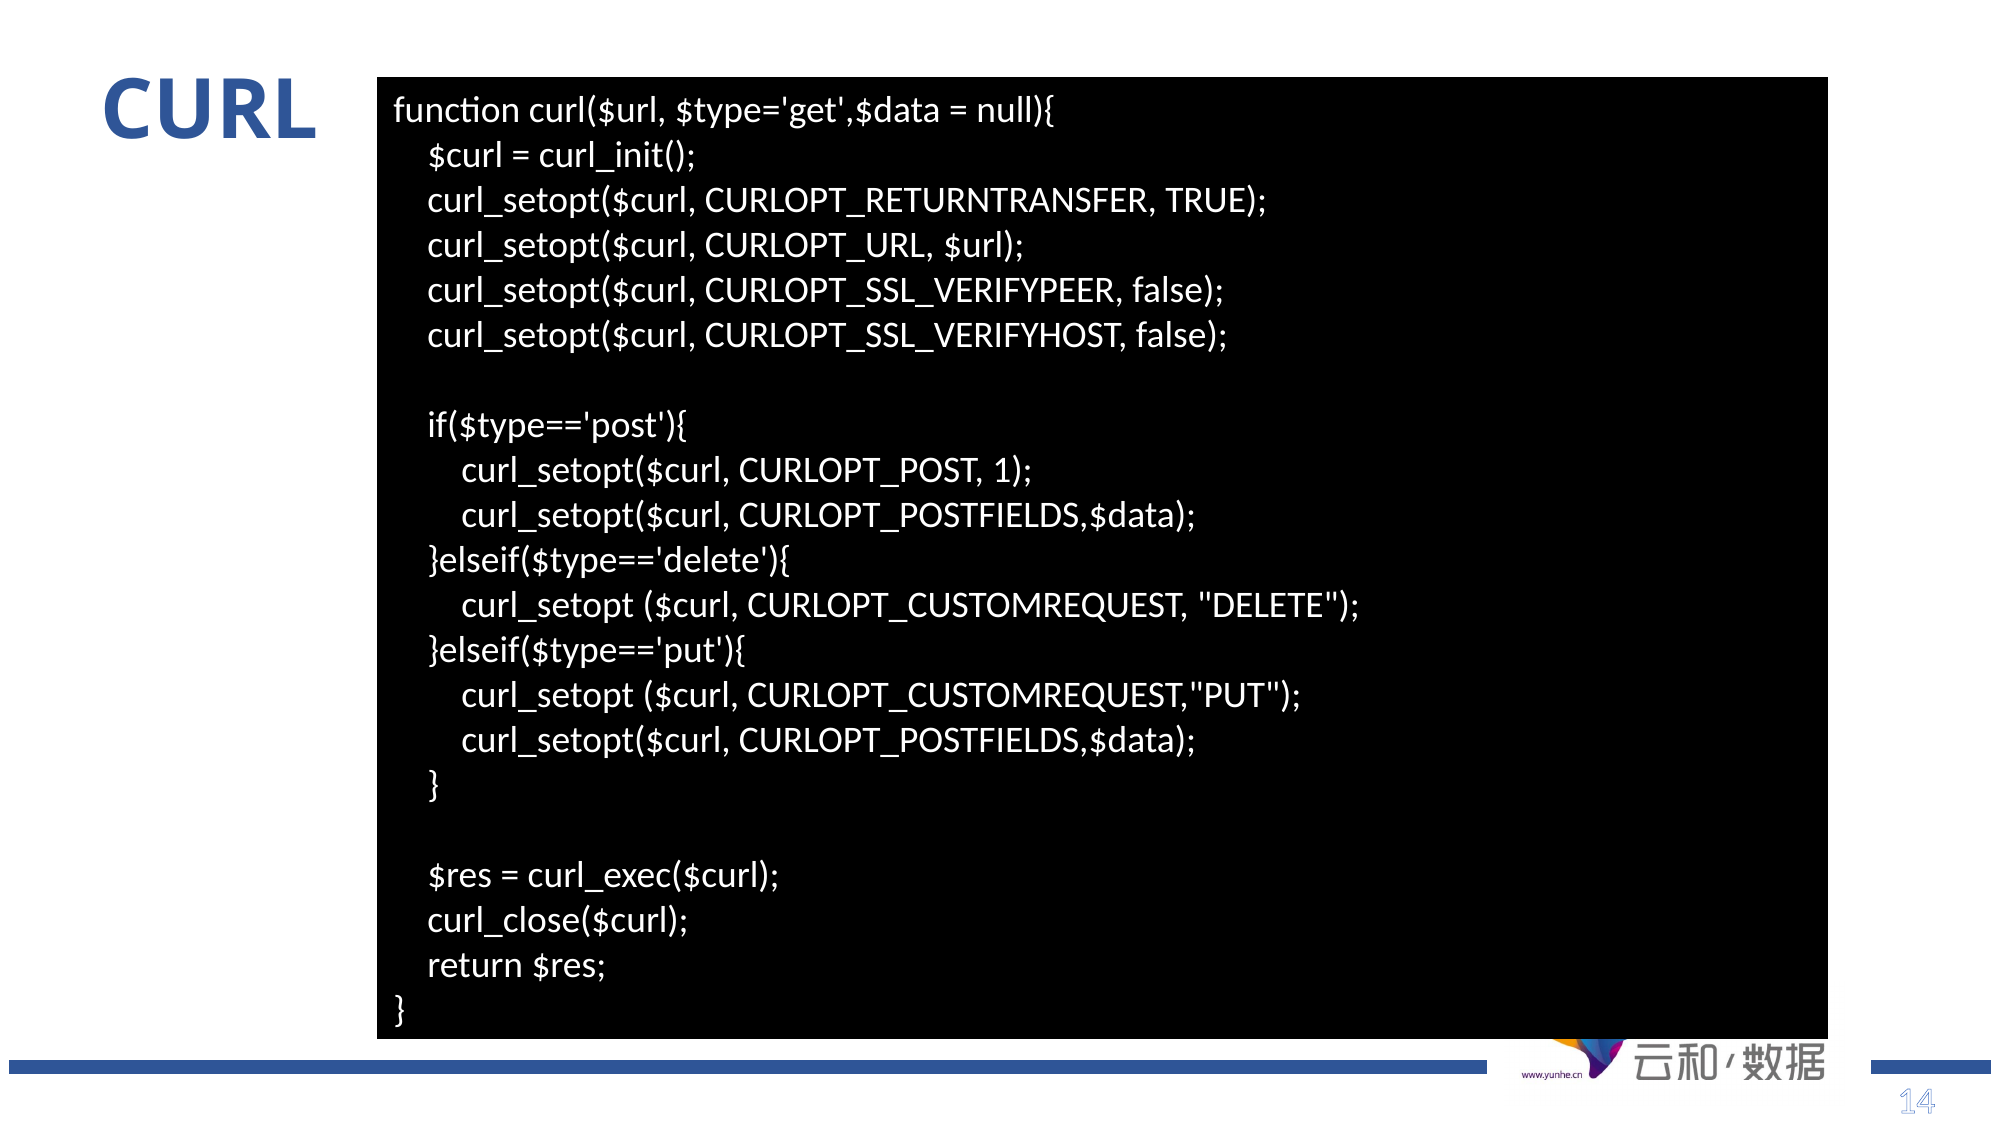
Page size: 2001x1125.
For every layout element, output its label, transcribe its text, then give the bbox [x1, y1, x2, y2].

title CURL [85, 2, 1811, 221]
text_box function curl($url, $type='get',$data = null){ $curl = curl_init(); curl_setopt($curl, CURLOPT_RETURNTRANSFER, TRUE); curl_setopt($curl, CURLOPT_URL, $url); curl_setopt($curl, CURLOPT_SSL_VERIFYPEER, false); curl_setopt($curl, CURLOPT_SSL_VERIFYHOST, false); if($type=='post'){ curl_setopt($curl, CURLOPT_POST, 1); curl_setopt($curl, CURLOPT_POSTFIELDS,$data); }elseif($type=='delete'){ curl_setopt ($curl, CURLOPT_CUSTOMREQUEST, "DELETE"); }elseif($type=='put'){ curl_setopt ($curl, CURLOPT_CUSTOMREQUEST,"PUT"); curl_setopt($curl, CURLOPT_POSTFIELDS,$data); } $res = curl_exec($curl); curl_close($curl); return $res; } [377, 77, 1828, 1039]
picture [1504, 981, 1845, 1106]
